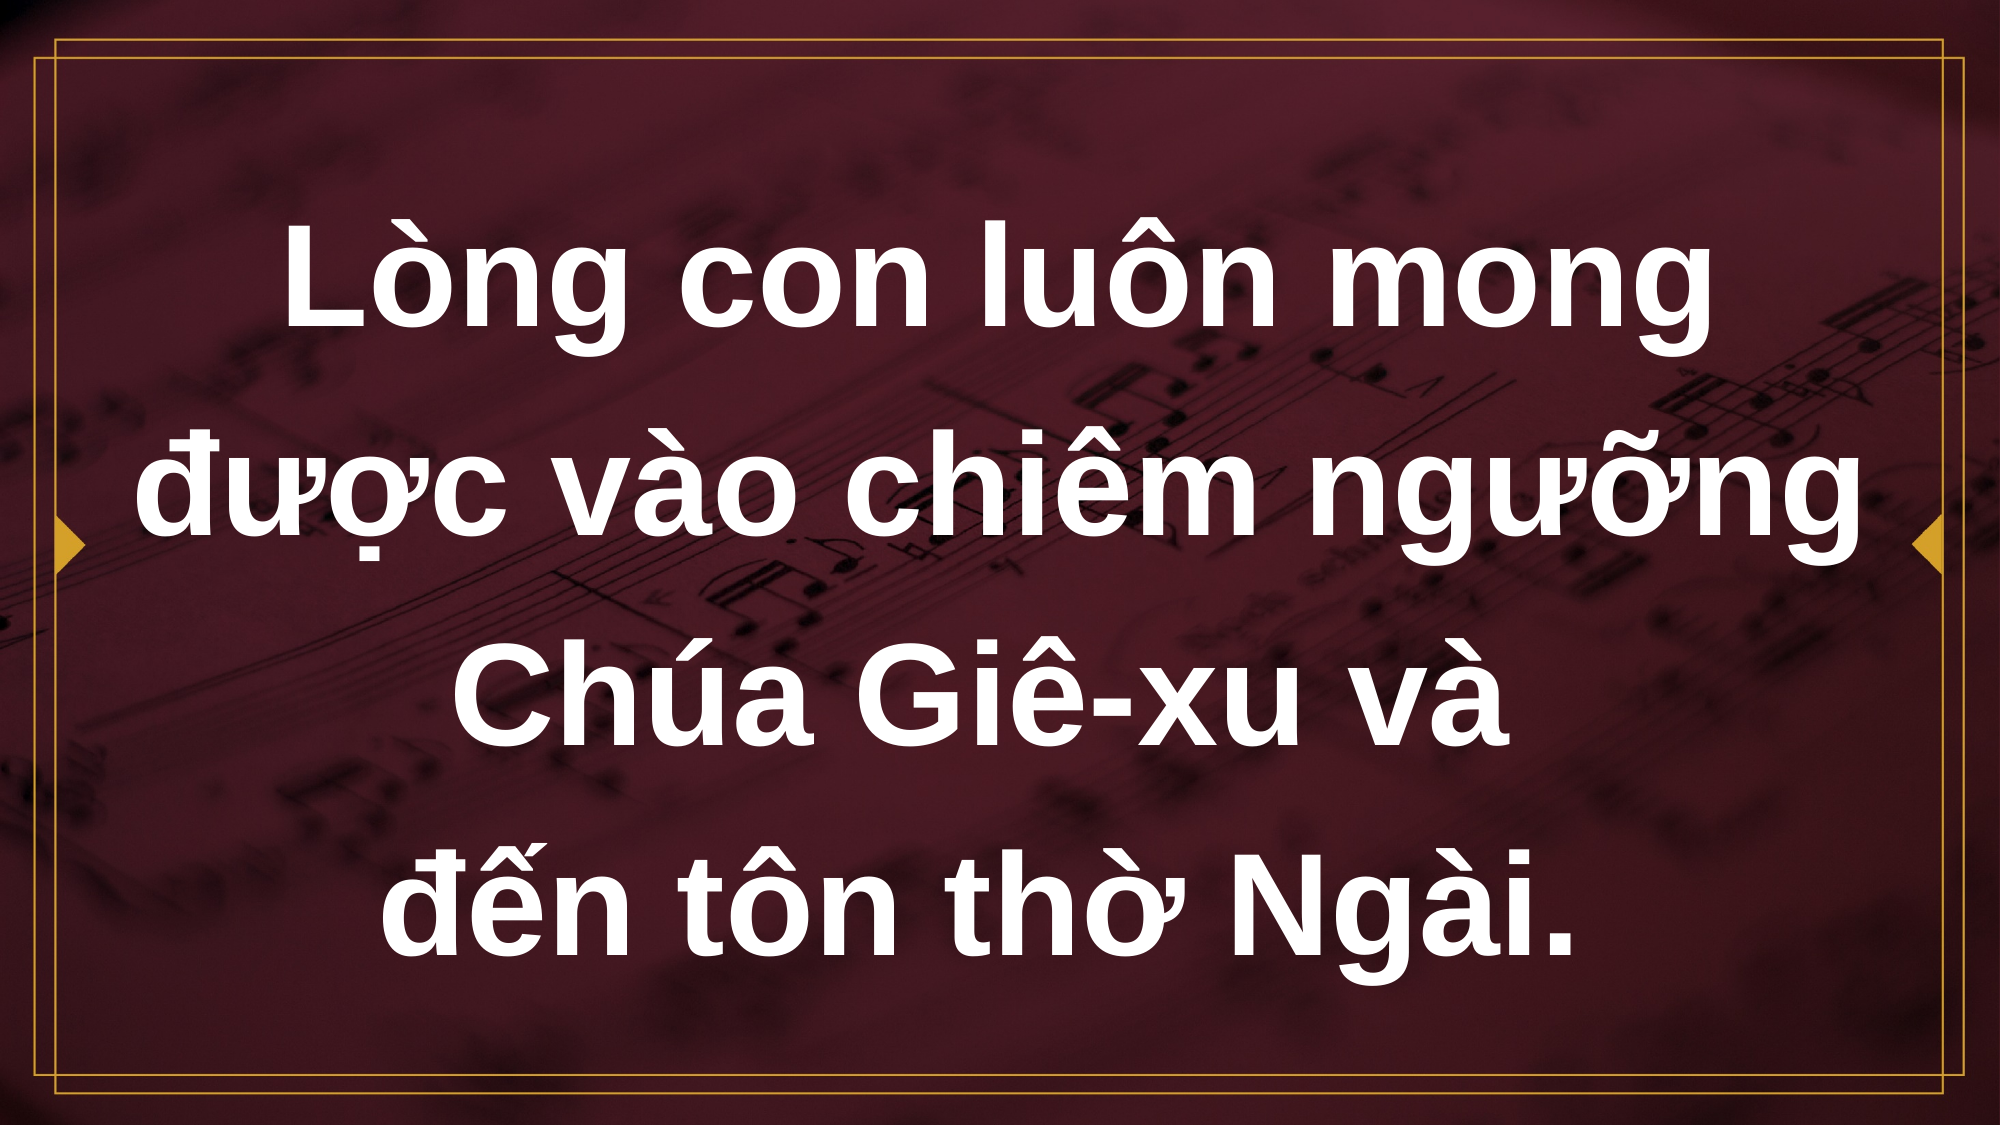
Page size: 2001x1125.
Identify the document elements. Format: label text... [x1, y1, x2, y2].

title Lòng con luôn mong được vào chiêm ngưỡng Chúa Giê-xu và đến tôn thờ Ngài. [55, 53, 1945, 1077]
picture [0, 0, 2000, 1125]
